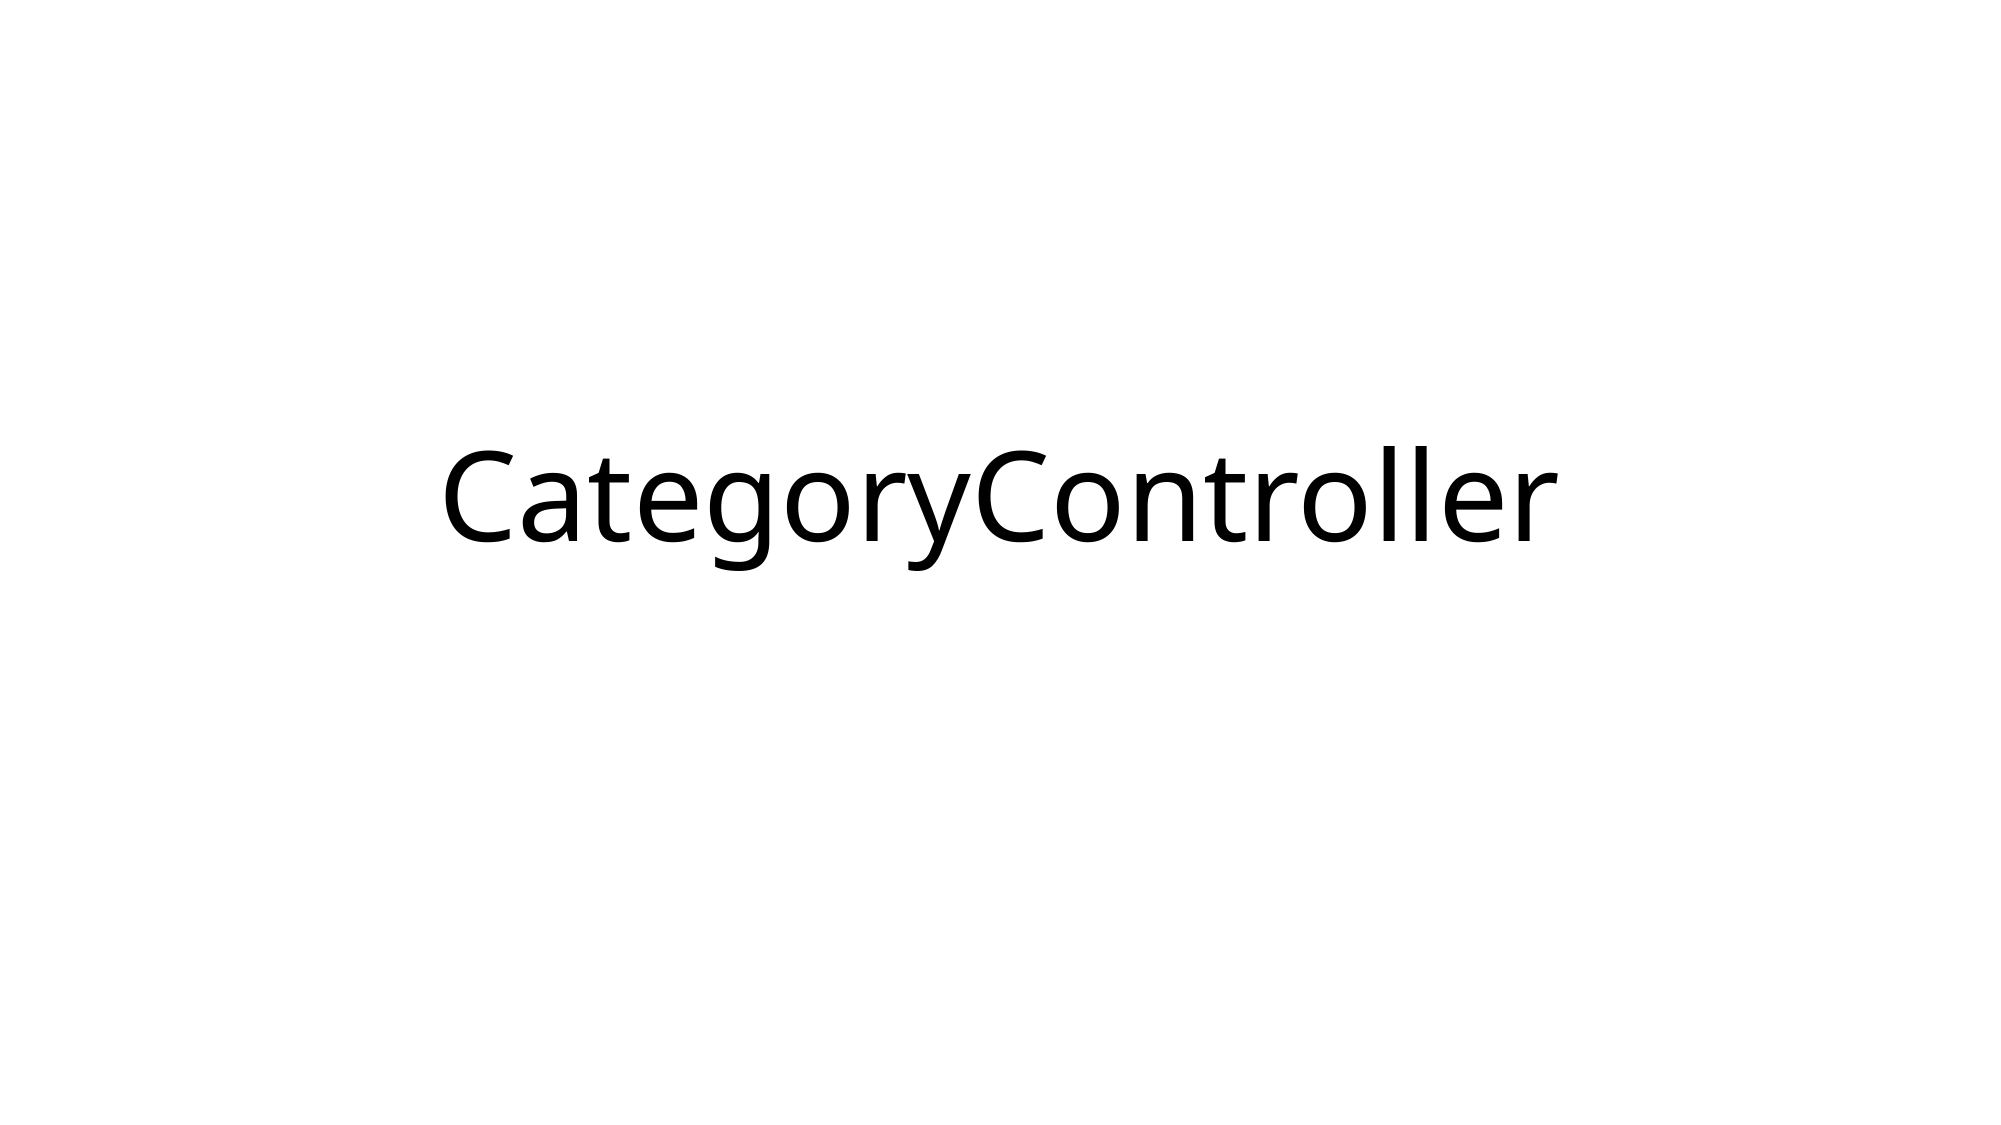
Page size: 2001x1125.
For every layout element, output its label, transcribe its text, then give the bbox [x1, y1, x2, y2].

title CategoryController [249, 184, 1750, 576]
